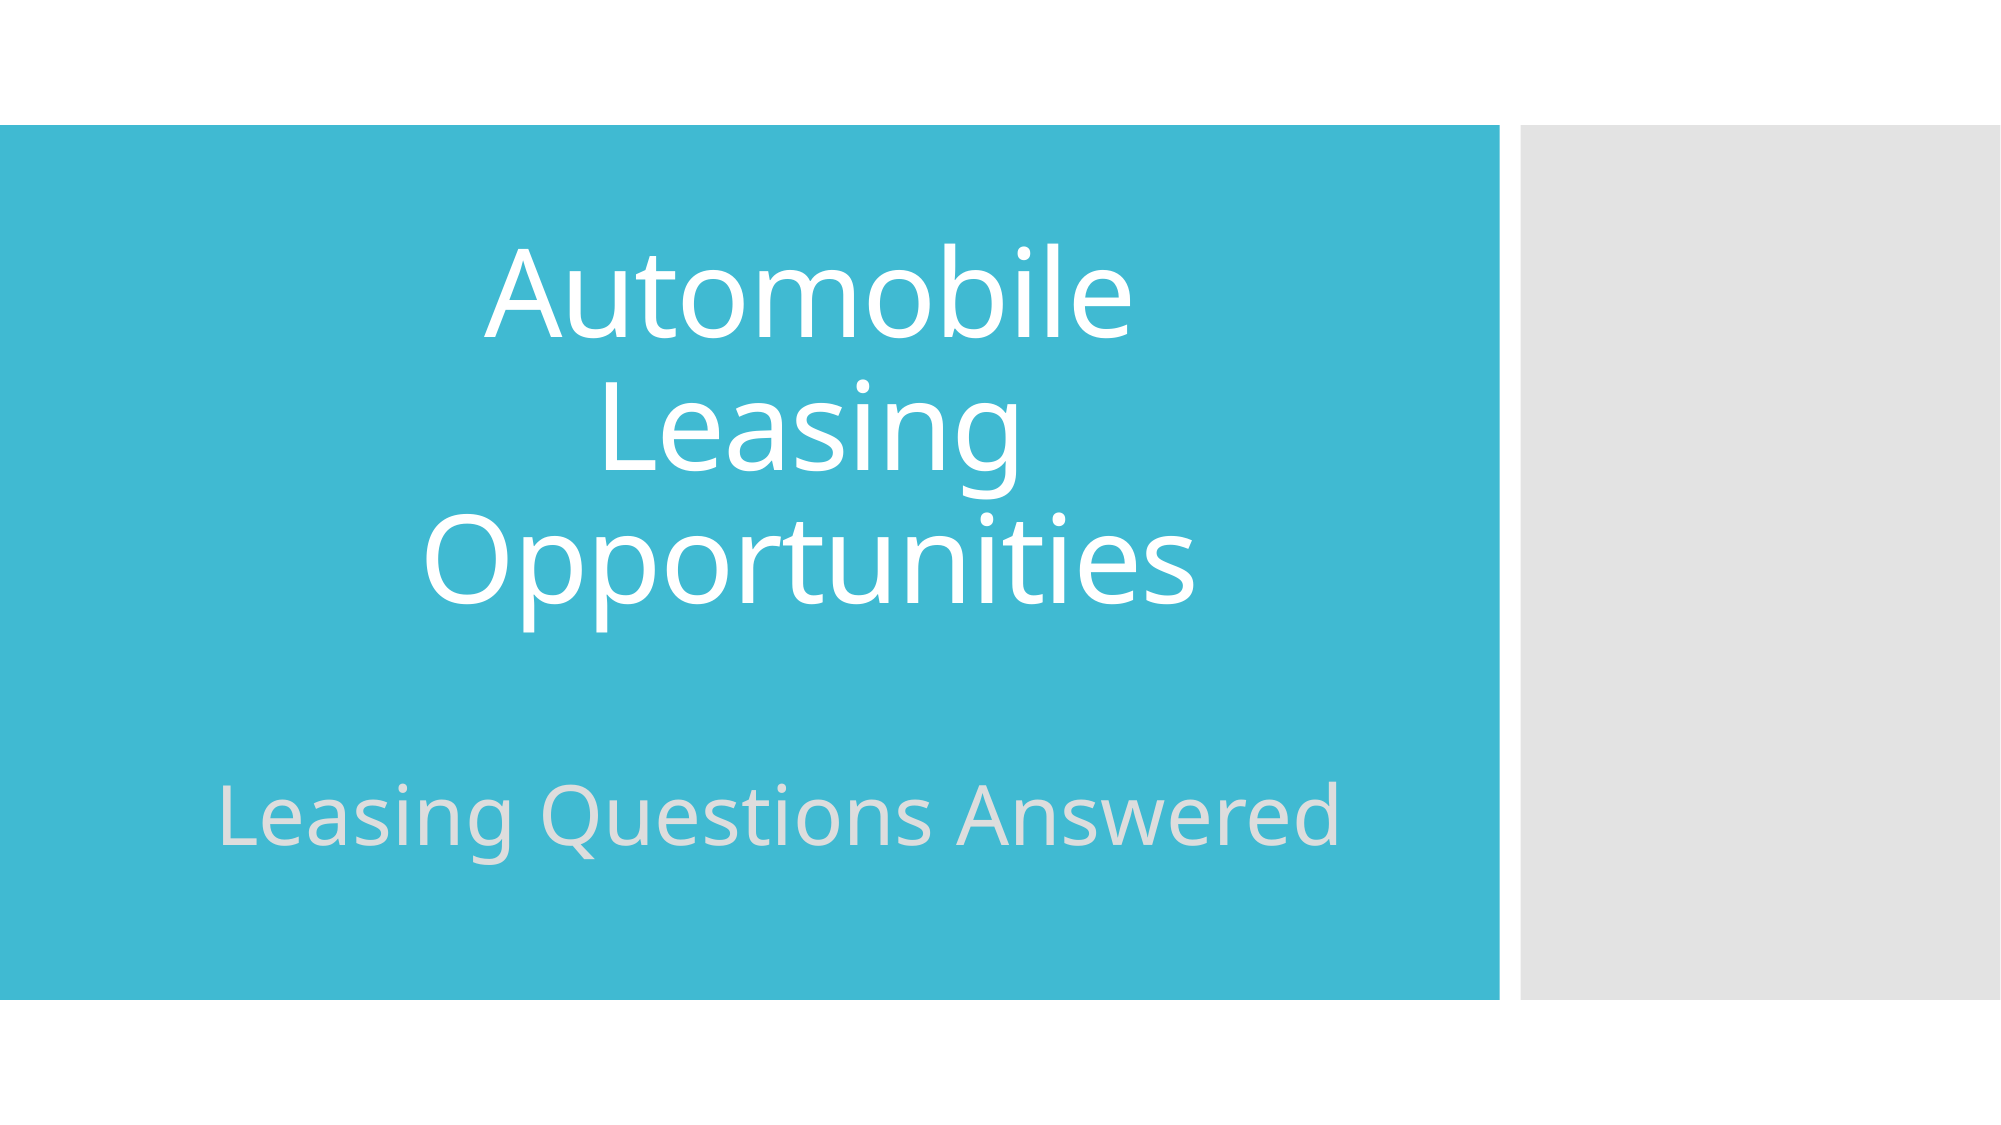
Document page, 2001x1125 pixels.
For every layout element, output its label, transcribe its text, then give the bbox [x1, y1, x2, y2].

title Automobile Leasing Opportunities [381, 213, 1238, 638]
subtitle Leasing Questions Answered [180, 766, 1381, 917]
